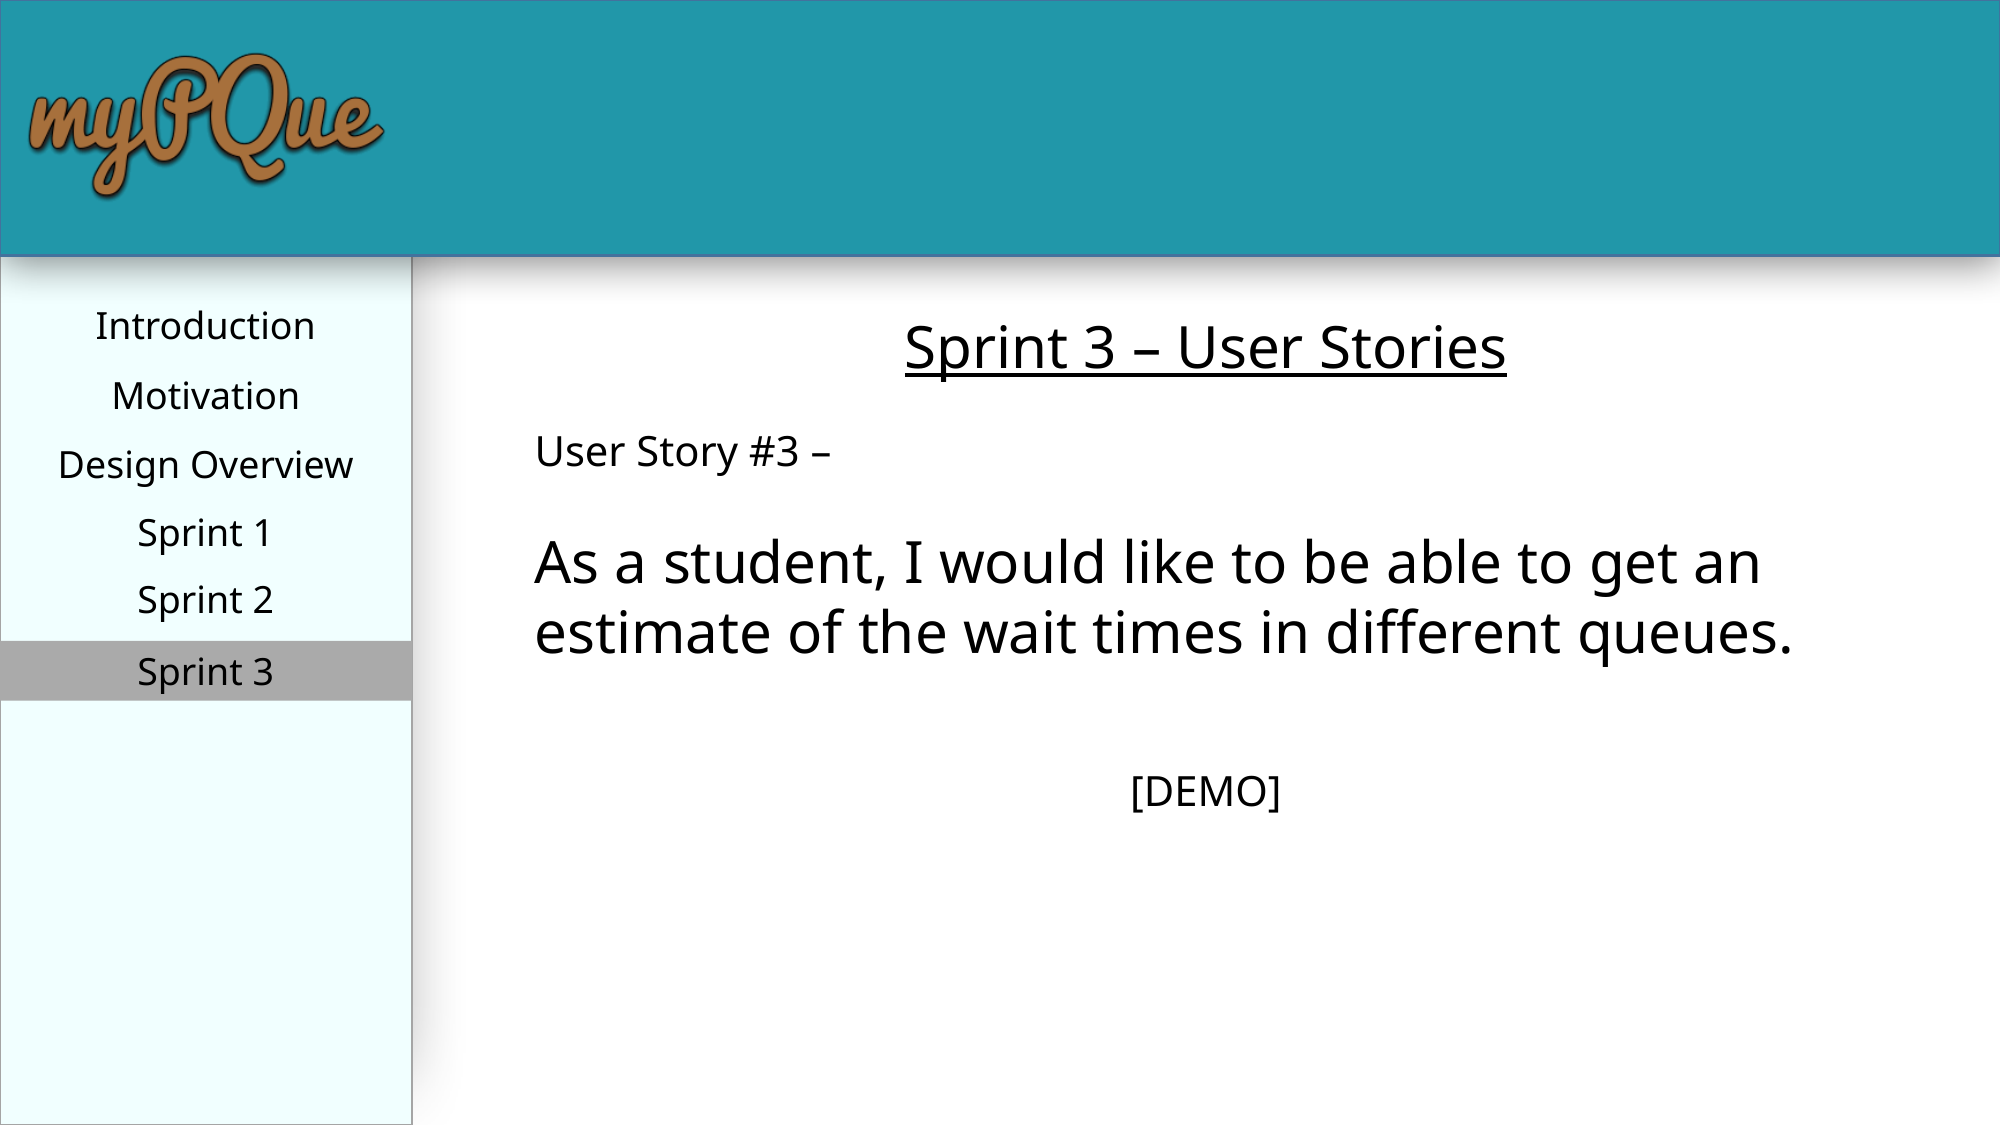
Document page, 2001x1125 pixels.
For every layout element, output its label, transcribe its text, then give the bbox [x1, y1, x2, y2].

text_box Sprint 1 [21, 501, 390, 561]
text_box Motivation [21, 364, 390, 425]
text_box Sprint 3 [0, 640, 412, 701]
text_box Sprint 2 [0, 569, 412, 629]
text_box [0, 288, 28, 294]
text_box [0, 294, 413, 1125]
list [21, 49, 390, 206]
text_box Introduction [0, 294, 412, 355]
text_box Design Overview [21, 433, 390, 493]
text_box Sprint 3 – User Stories User Story #3 – As a student, I would like to be able to get an estimate of the wait times in different queues. [DEMO] [519, 302, 1893, 973]
text_box [0, 0, 2000, 257]
